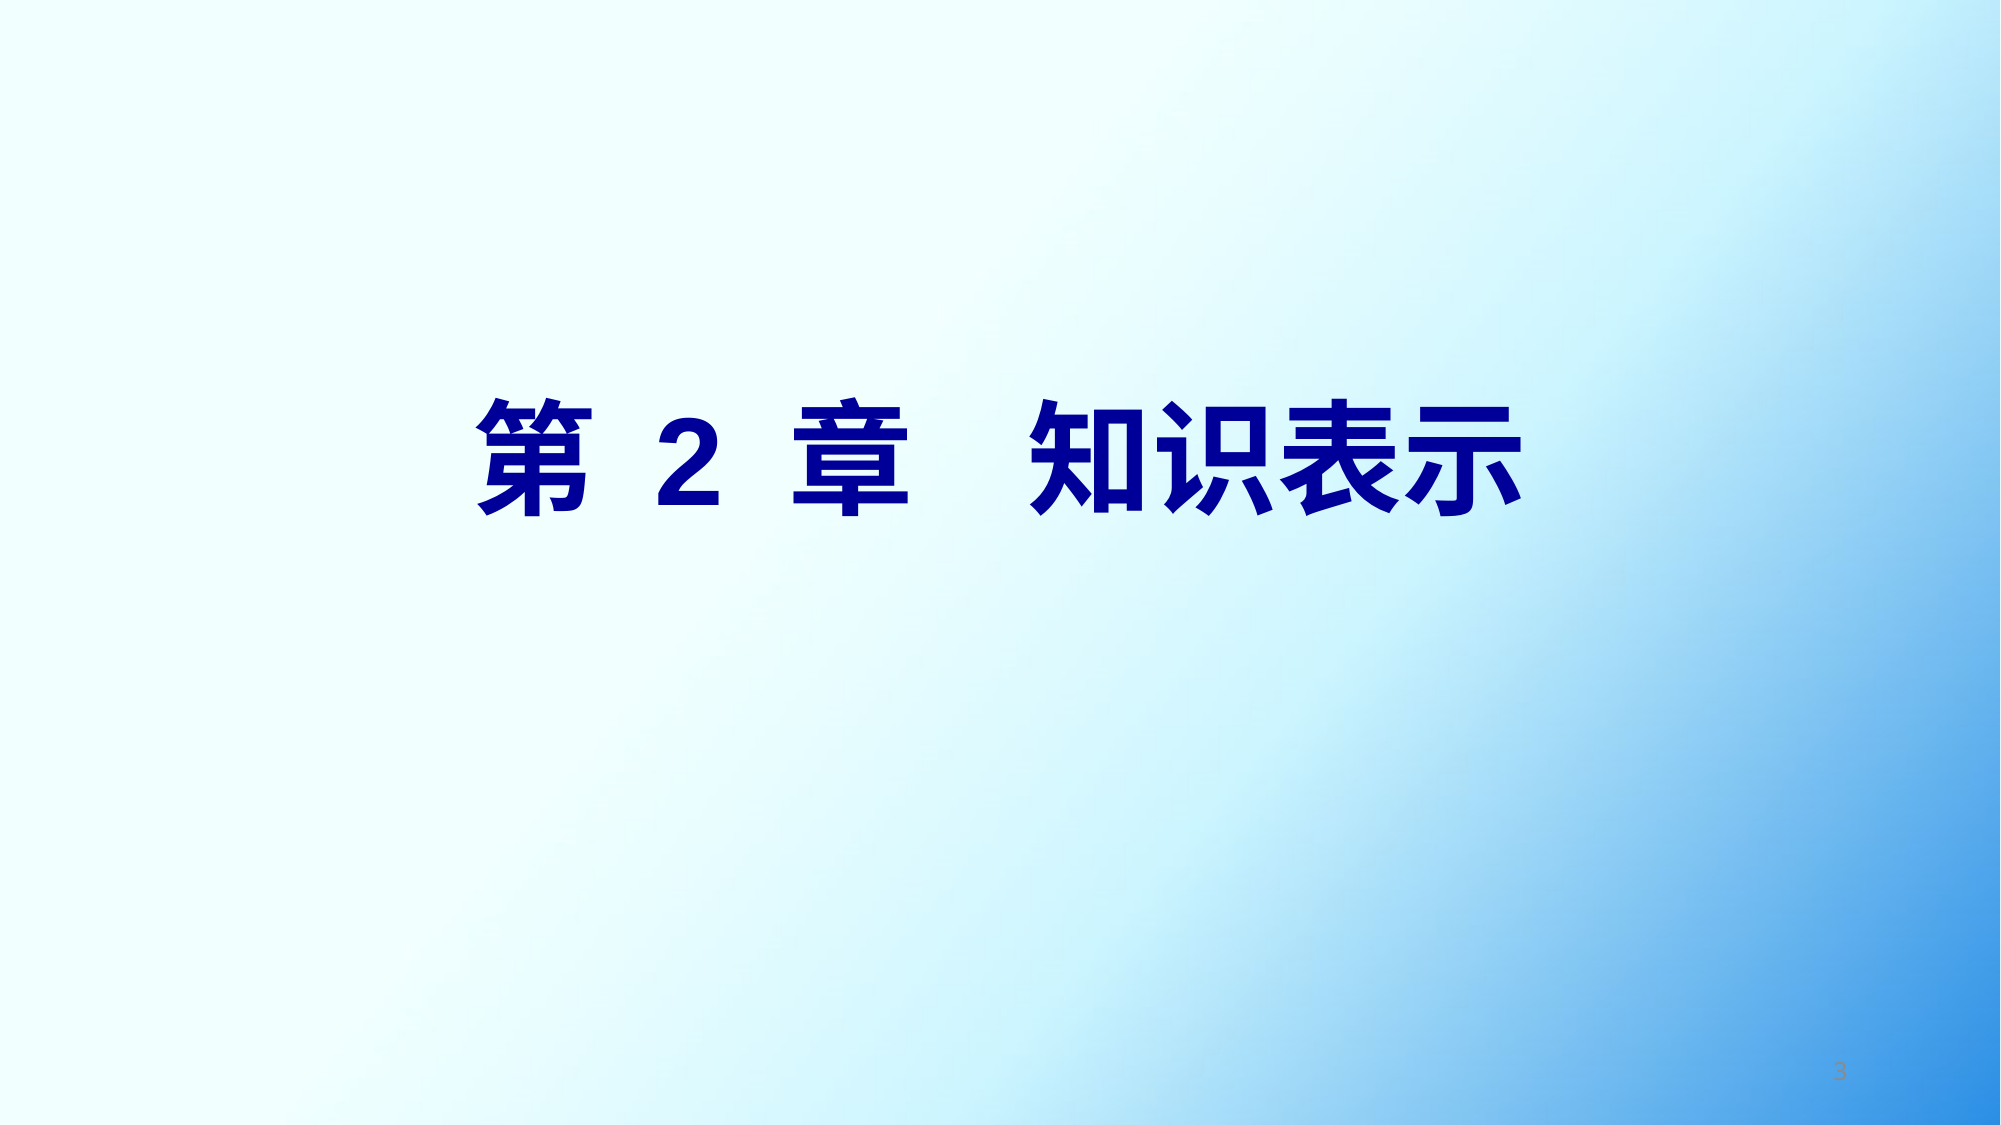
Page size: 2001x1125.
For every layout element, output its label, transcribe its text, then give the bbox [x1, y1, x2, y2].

slide_number 3 [1412, 1042, 1863, 1103]
text_box 第 2 章 知识表示 [456, 373, 1555, 539]
picture [0, 0, 2001, 1125]
